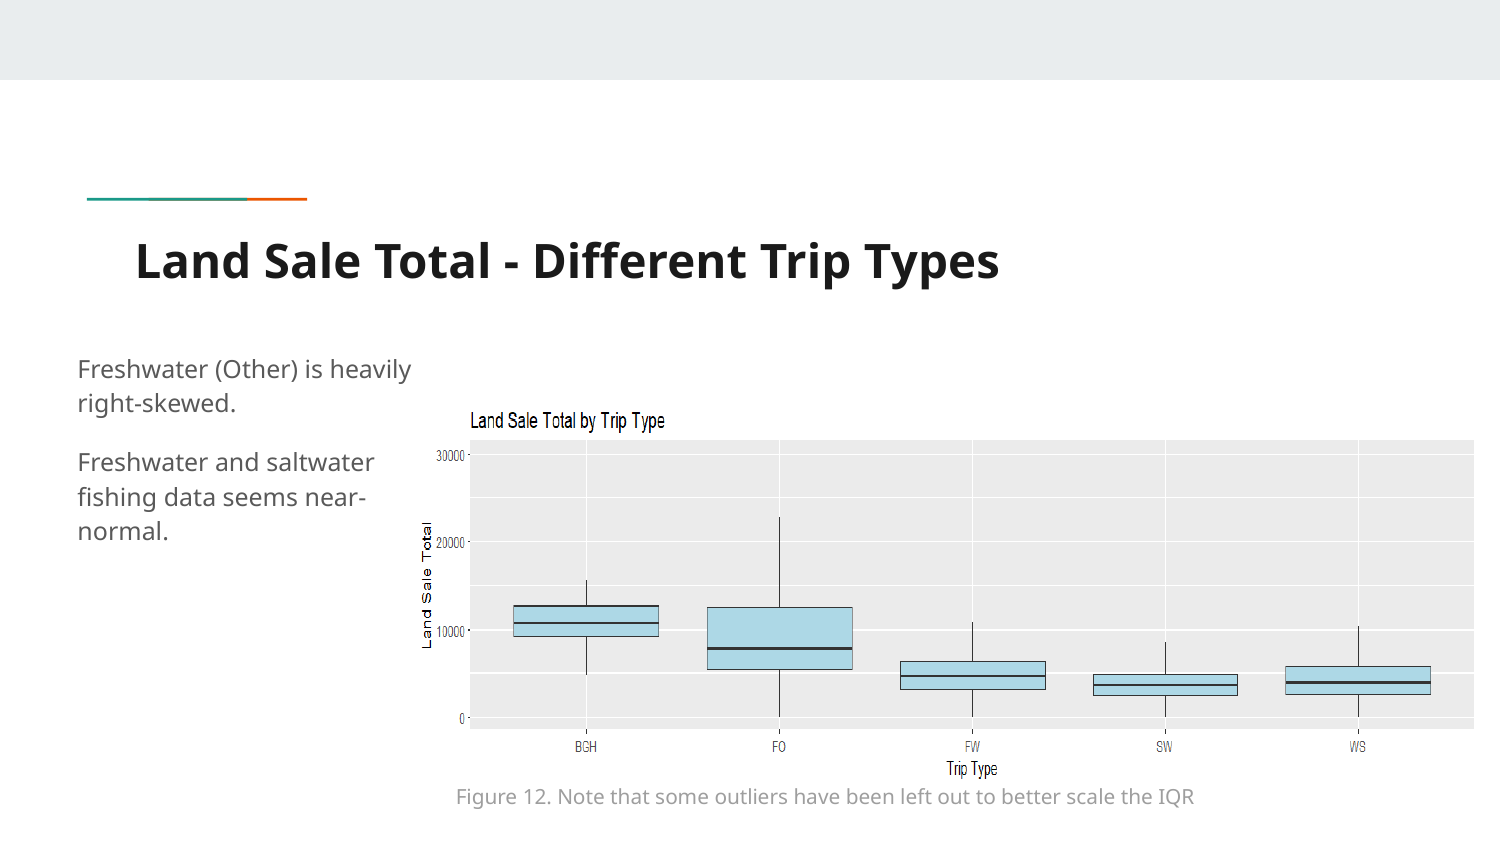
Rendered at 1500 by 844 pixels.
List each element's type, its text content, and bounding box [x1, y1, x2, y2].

list Freshwater (Other) is heavily right-skewed. Freshwater and saltwater fishing data seems near-normal. [62, 333, 441, 705]
picture [413, 401, 1480, 789]
title Land Sale Total - Different Trip Types [119, 216, 1381, 305]
text_box Figure 12. Note that some outliers have been left out to better scale the IQR [440, 796, 1276, 822]
